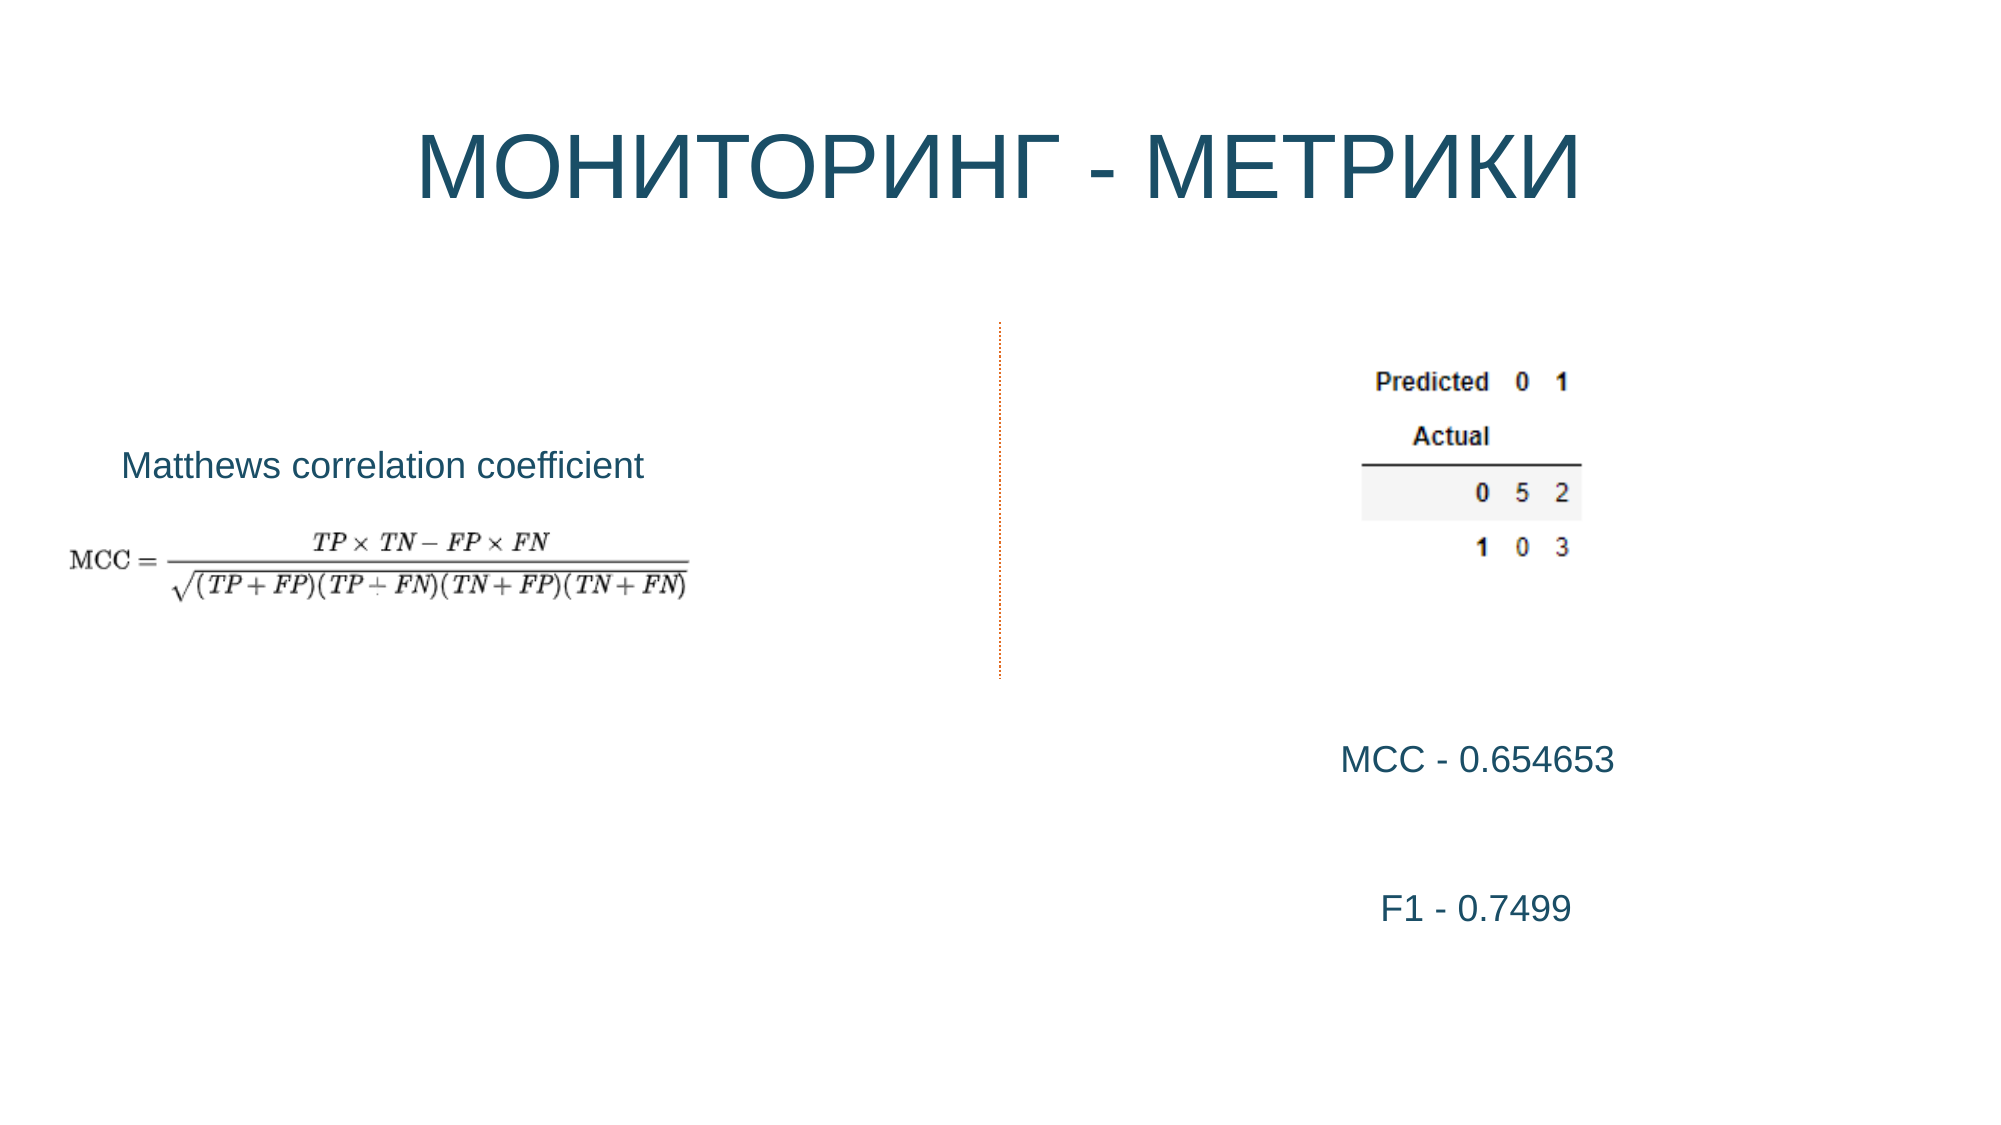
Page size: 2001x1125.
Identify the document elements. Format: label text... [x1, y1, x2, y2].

picture [1354, 341, 1599, 586]
picture [55, 516, 711, 609]
text_box F1 - 0.7499 [1380, 883, 1573, 929]
text_box Matthews correlation coefficient [106, 433, 660, 493]
text_box MCC - 0.654653 [1340, 734, 1849, 781]
title МОНИТОРИНГ - МЕТРИКИ [137, 59, 1863, 278]
